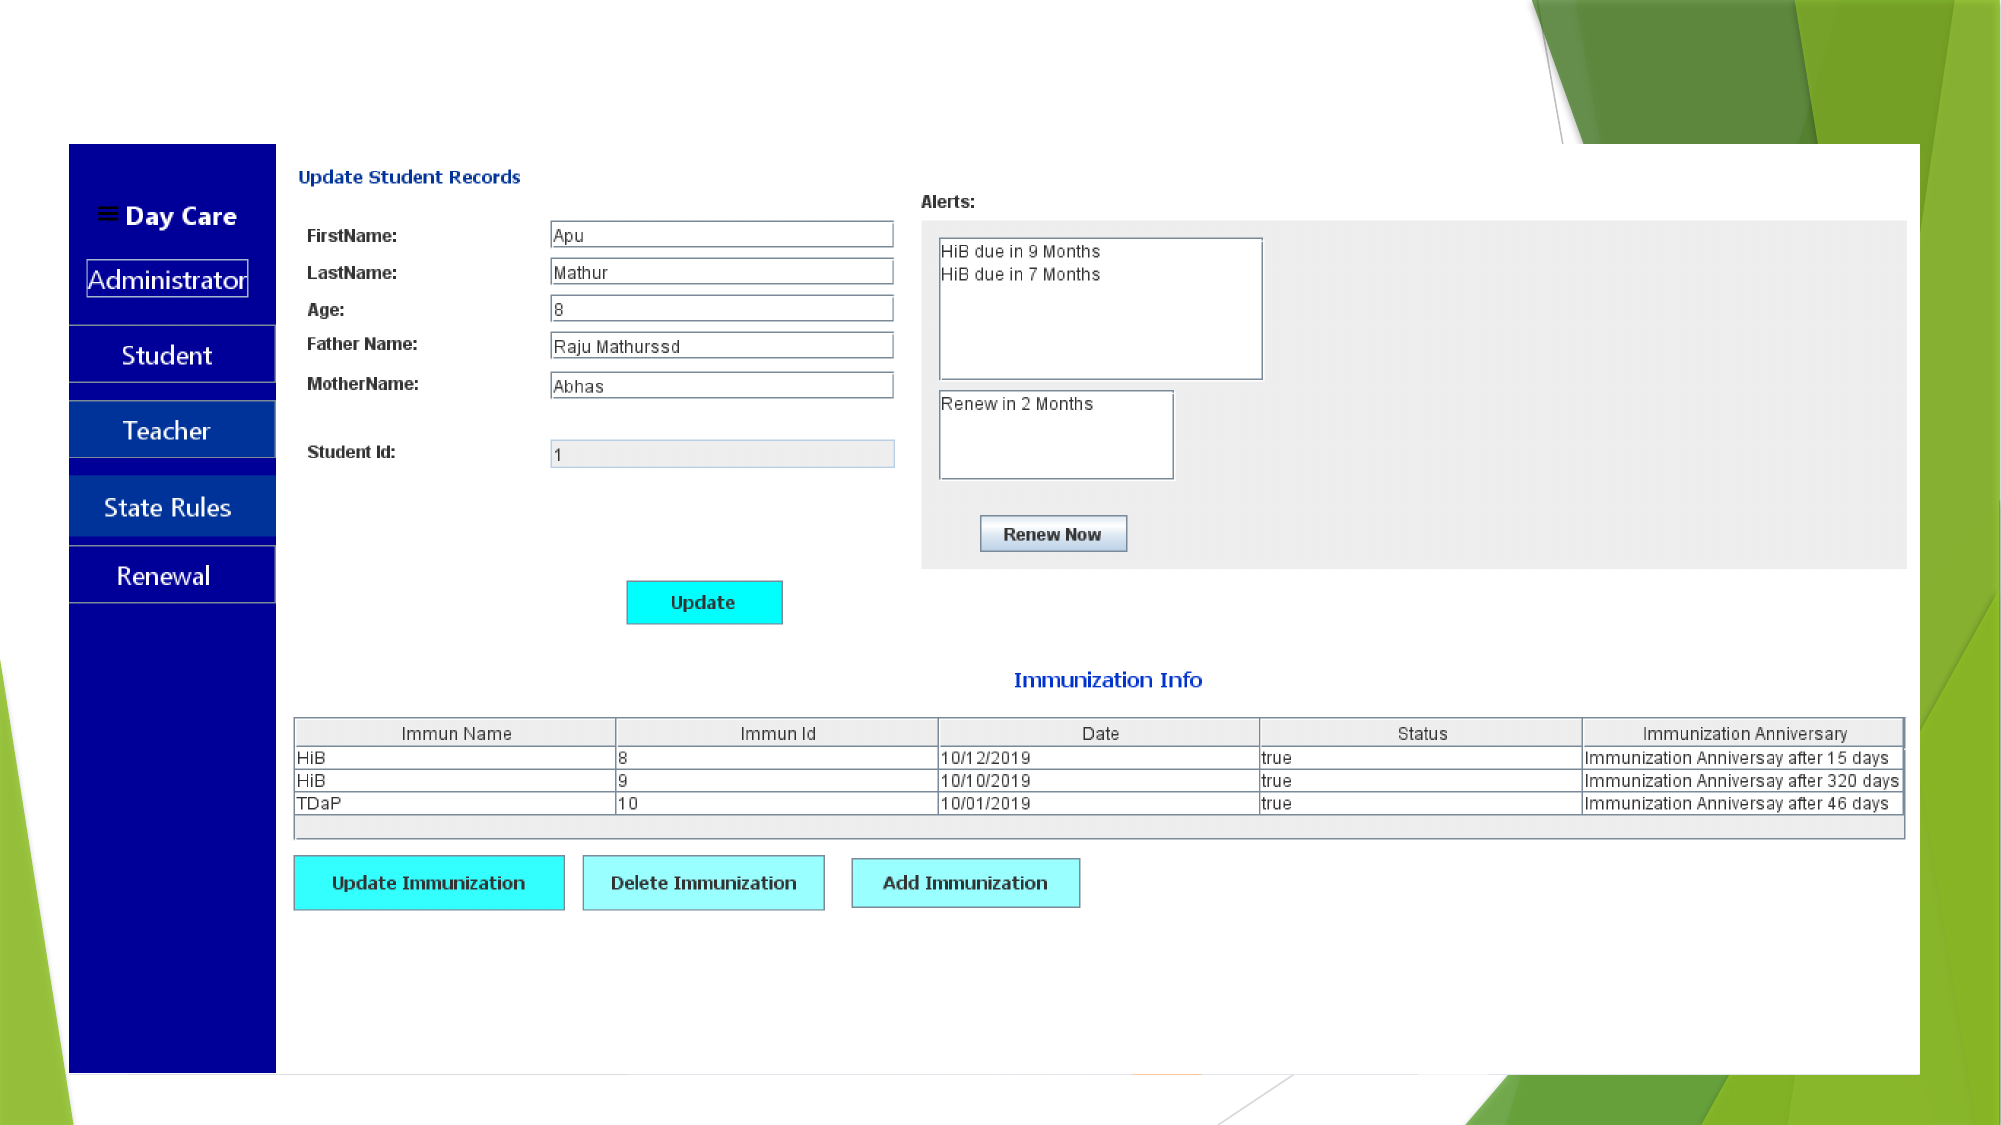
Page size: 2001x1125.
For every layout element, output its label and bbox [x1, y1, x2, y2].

picture [69, 144, 1920, 1075]
